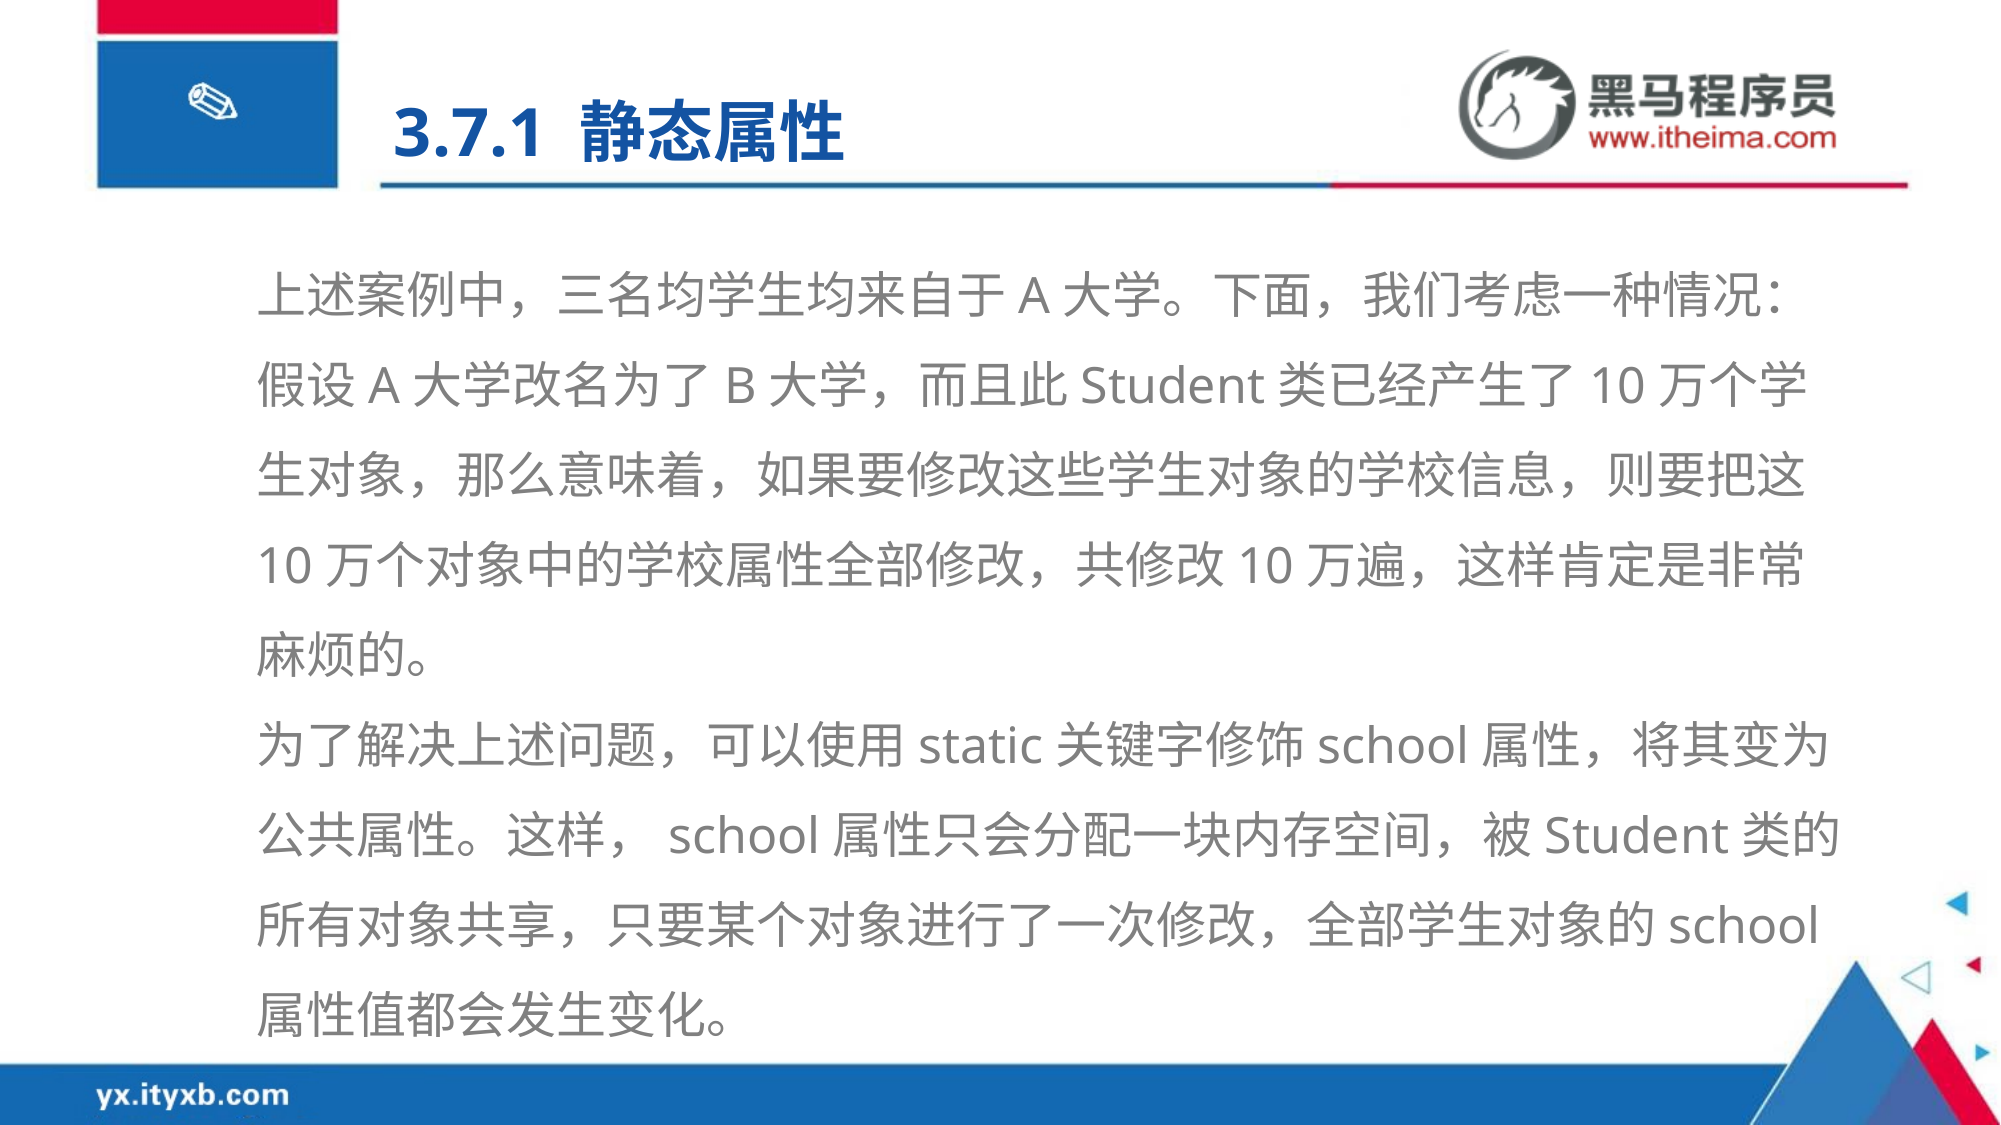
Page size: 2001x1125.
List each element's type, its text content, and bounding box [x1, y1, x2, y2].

text_box 上述案例中，三名均学生均来自于A大学。下面，我们考虑一种情况：假设A大学改名为了B大学，而且此Student类已经产生了10万个学生对象，那么意味着，如果要修改这些学生对象的学校信息，则要把这10万个对象中的学校属性全部修改，共修改10万遍，这样肯定是非常麻烦的。 为了解决上述问题，可以使用static关键字修饰school属性，将其变为公共属性。这样，school属性只会分配一块内存空间，被Student类的所有对象共享，只要某个对象进行了一次修改，全部学生对象的school属性值都会发生变化。 [241, 226, 1867, 987]
text_box 3.7.1 静态属性 [379, 82, 1609, 177]
picture [0, 0, 2001, 1125]
